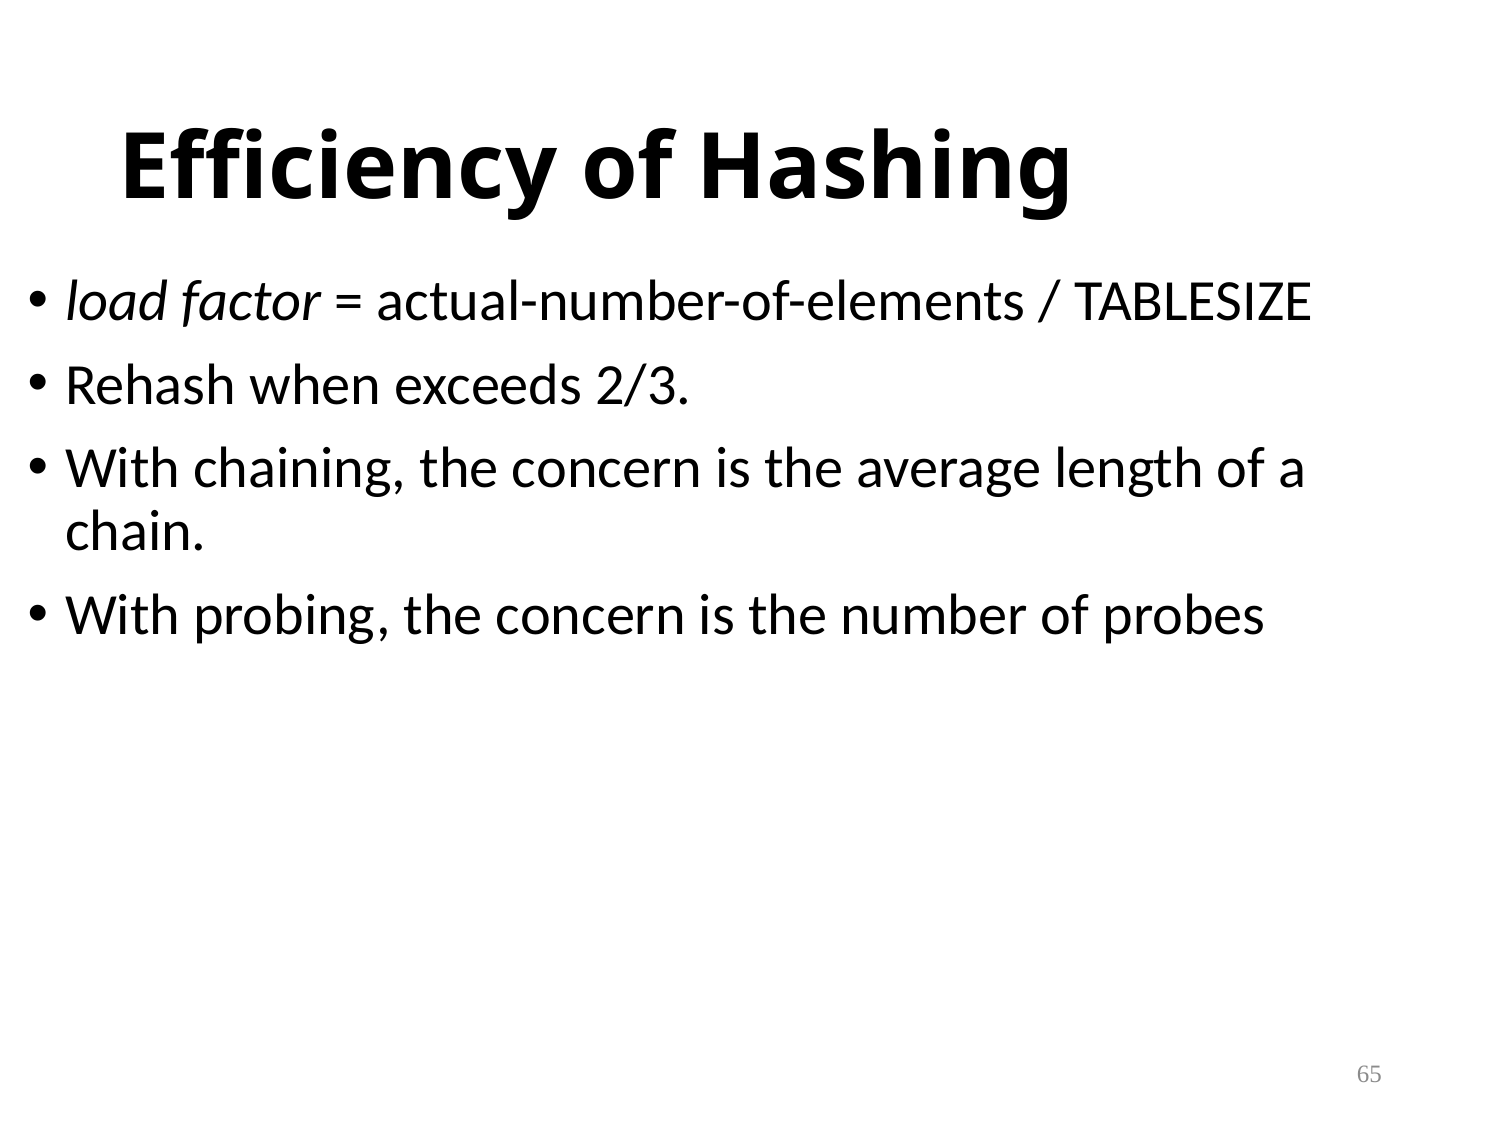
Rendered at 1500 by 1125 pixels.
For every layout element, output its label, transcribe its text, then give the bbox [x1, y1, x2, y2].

list load factor = actual-number-of-elements / TABLESIZE Rehash when exceeds 2/3. With chaining, the concern is the average length of a chain. With probing, the concern is the number of probes [12, 262, 1397, 1014]
title Efficiency of Hashing [103, 59, 1397, 262]
slide_number 65 [1059, 1042, 1397, 1103]
